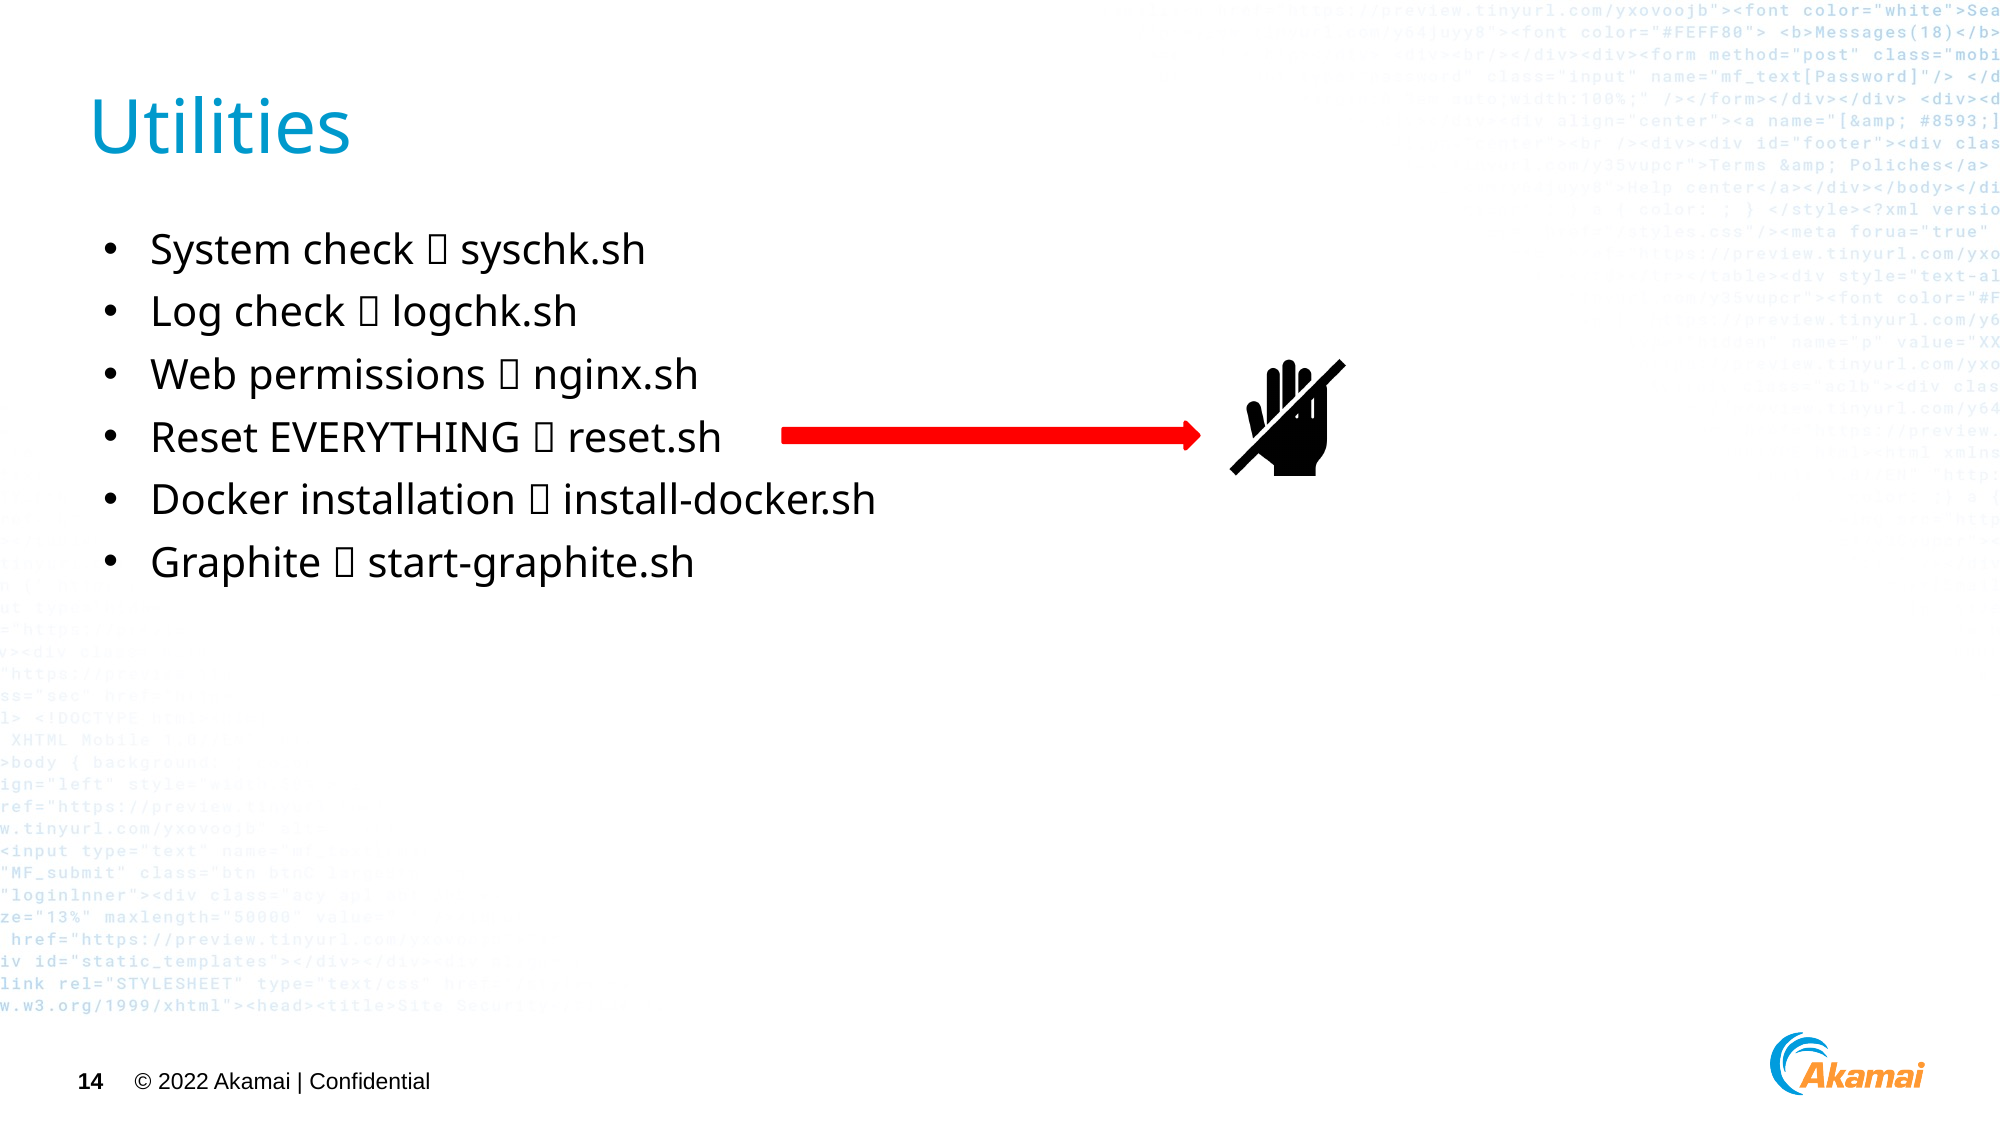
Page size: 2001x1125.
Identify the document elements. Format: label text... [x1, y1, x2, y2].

picture [0, 0, 2000, 1017]
title Utilities [88, 88, 1922, 181]
text_box System check  syschk.sh Log check  logchk.sh Web permissions  nginx.sh Reset EVERYTHING  reset.sh Docker installation  install-docker.sh Graphite  start-graphite.sh [88, 215, 1826, 708]
text_box [781, 420, 1201, 451]
picture [1760, 1024, 1930, 1101]
